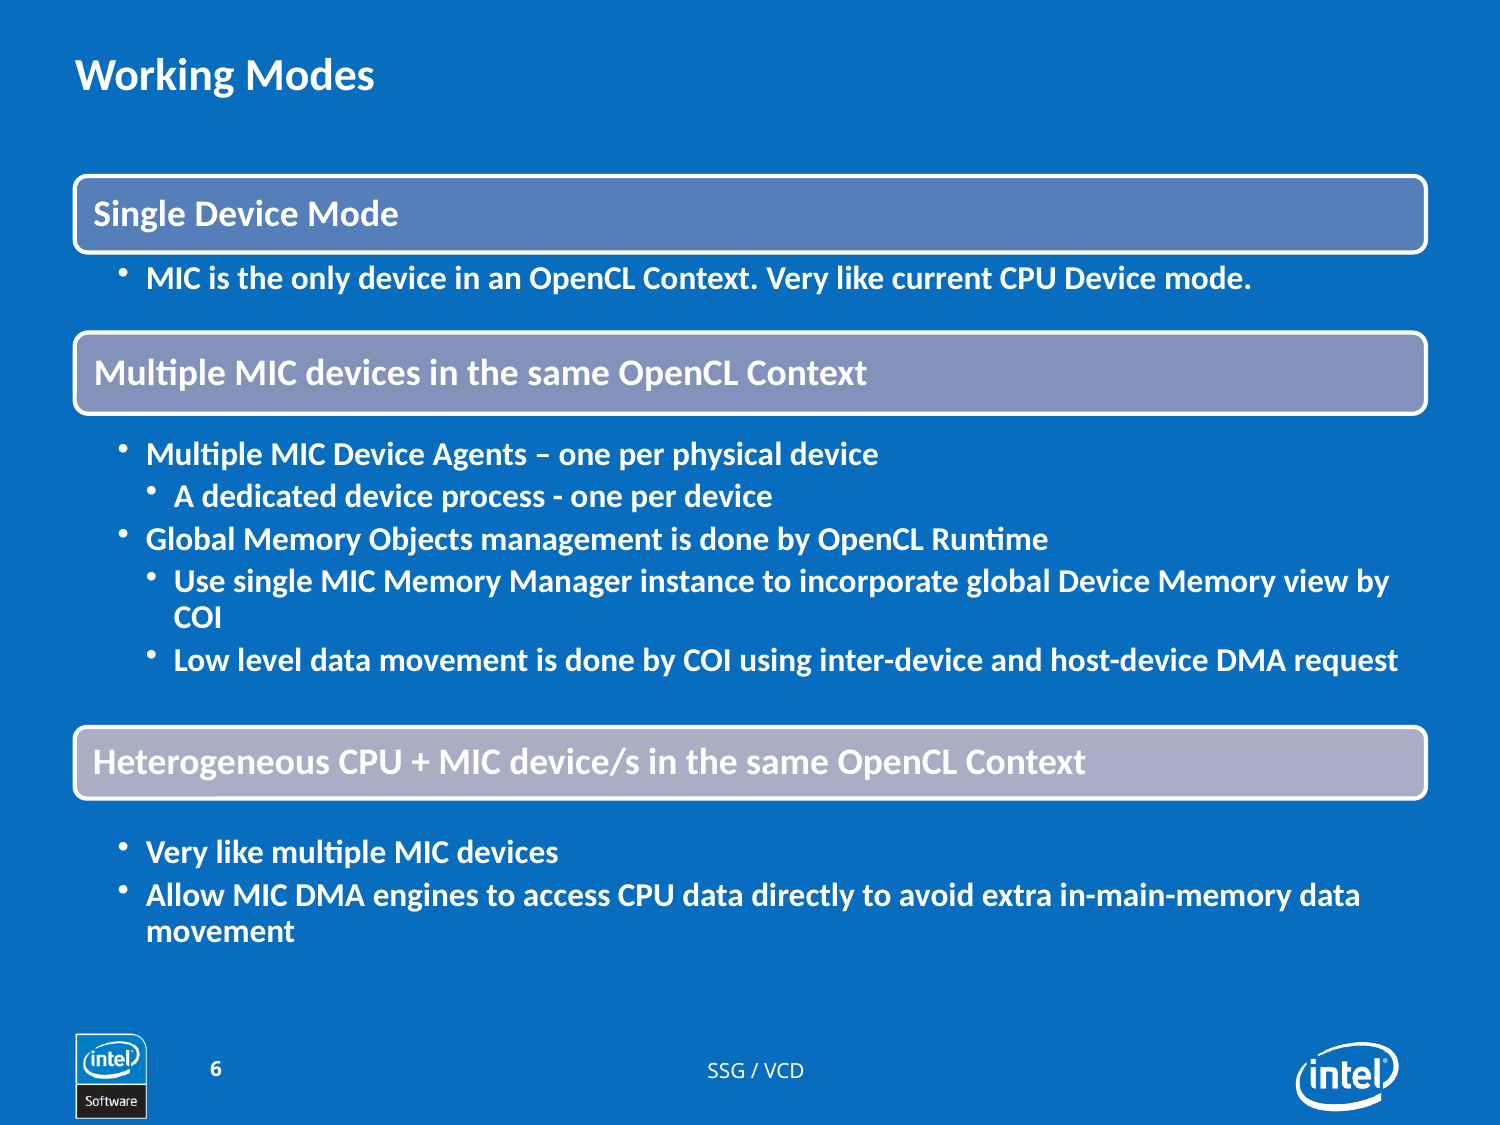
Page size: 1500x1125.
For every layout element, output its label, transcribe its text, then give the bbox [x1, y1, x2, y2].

slide_number 6 [181, 1057, 251, 1083]
picture [75, 1033, 147, 1119]
picture [1294, 1041, 1400, 1113]
title Working Modes [74, 44, 1427, 163]
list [74, 174, 1427, 963]
